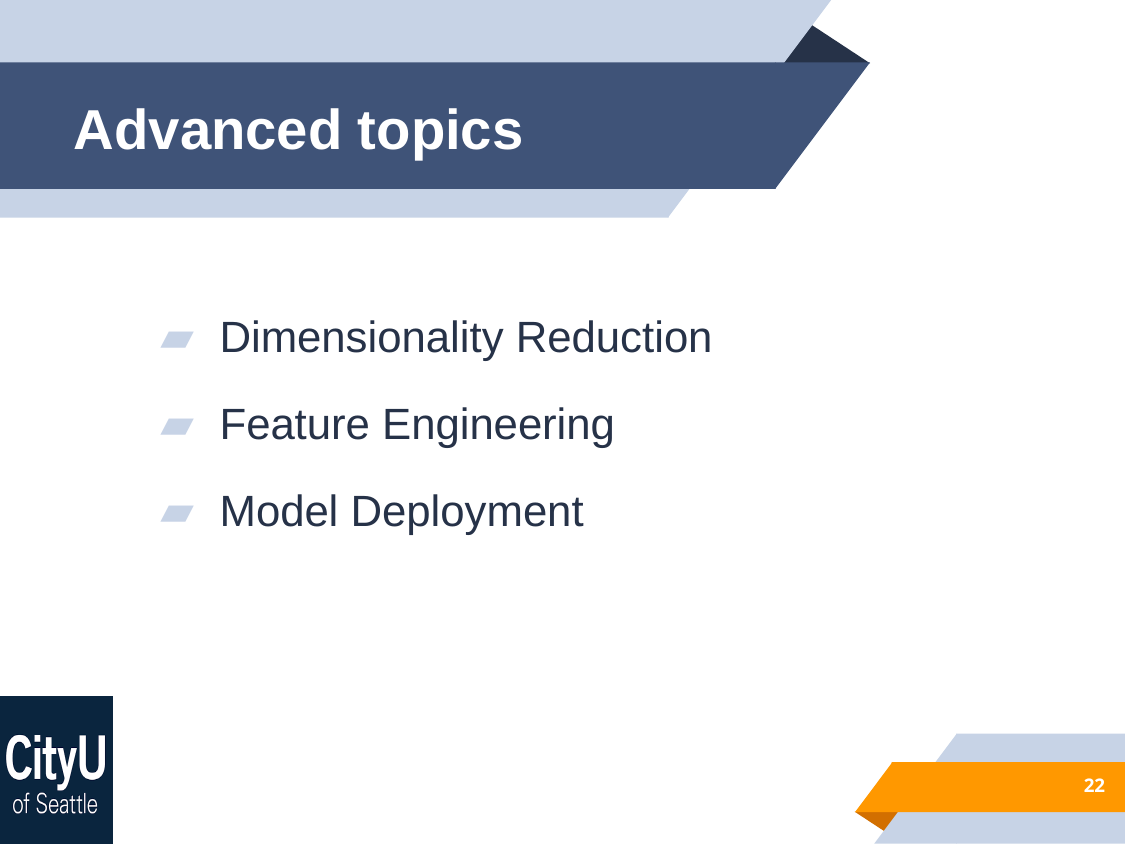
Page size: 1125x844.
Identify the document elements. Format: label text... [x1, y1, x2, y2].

slide_number 22 [937, 760, 1121, 813]
list Dimensionality Reduction Feature Engineering Model Deployment [136, 249, 891, 594]
title Advanced topics [58, 64, 776, 190]
picture [0, 696, 113, 844]
